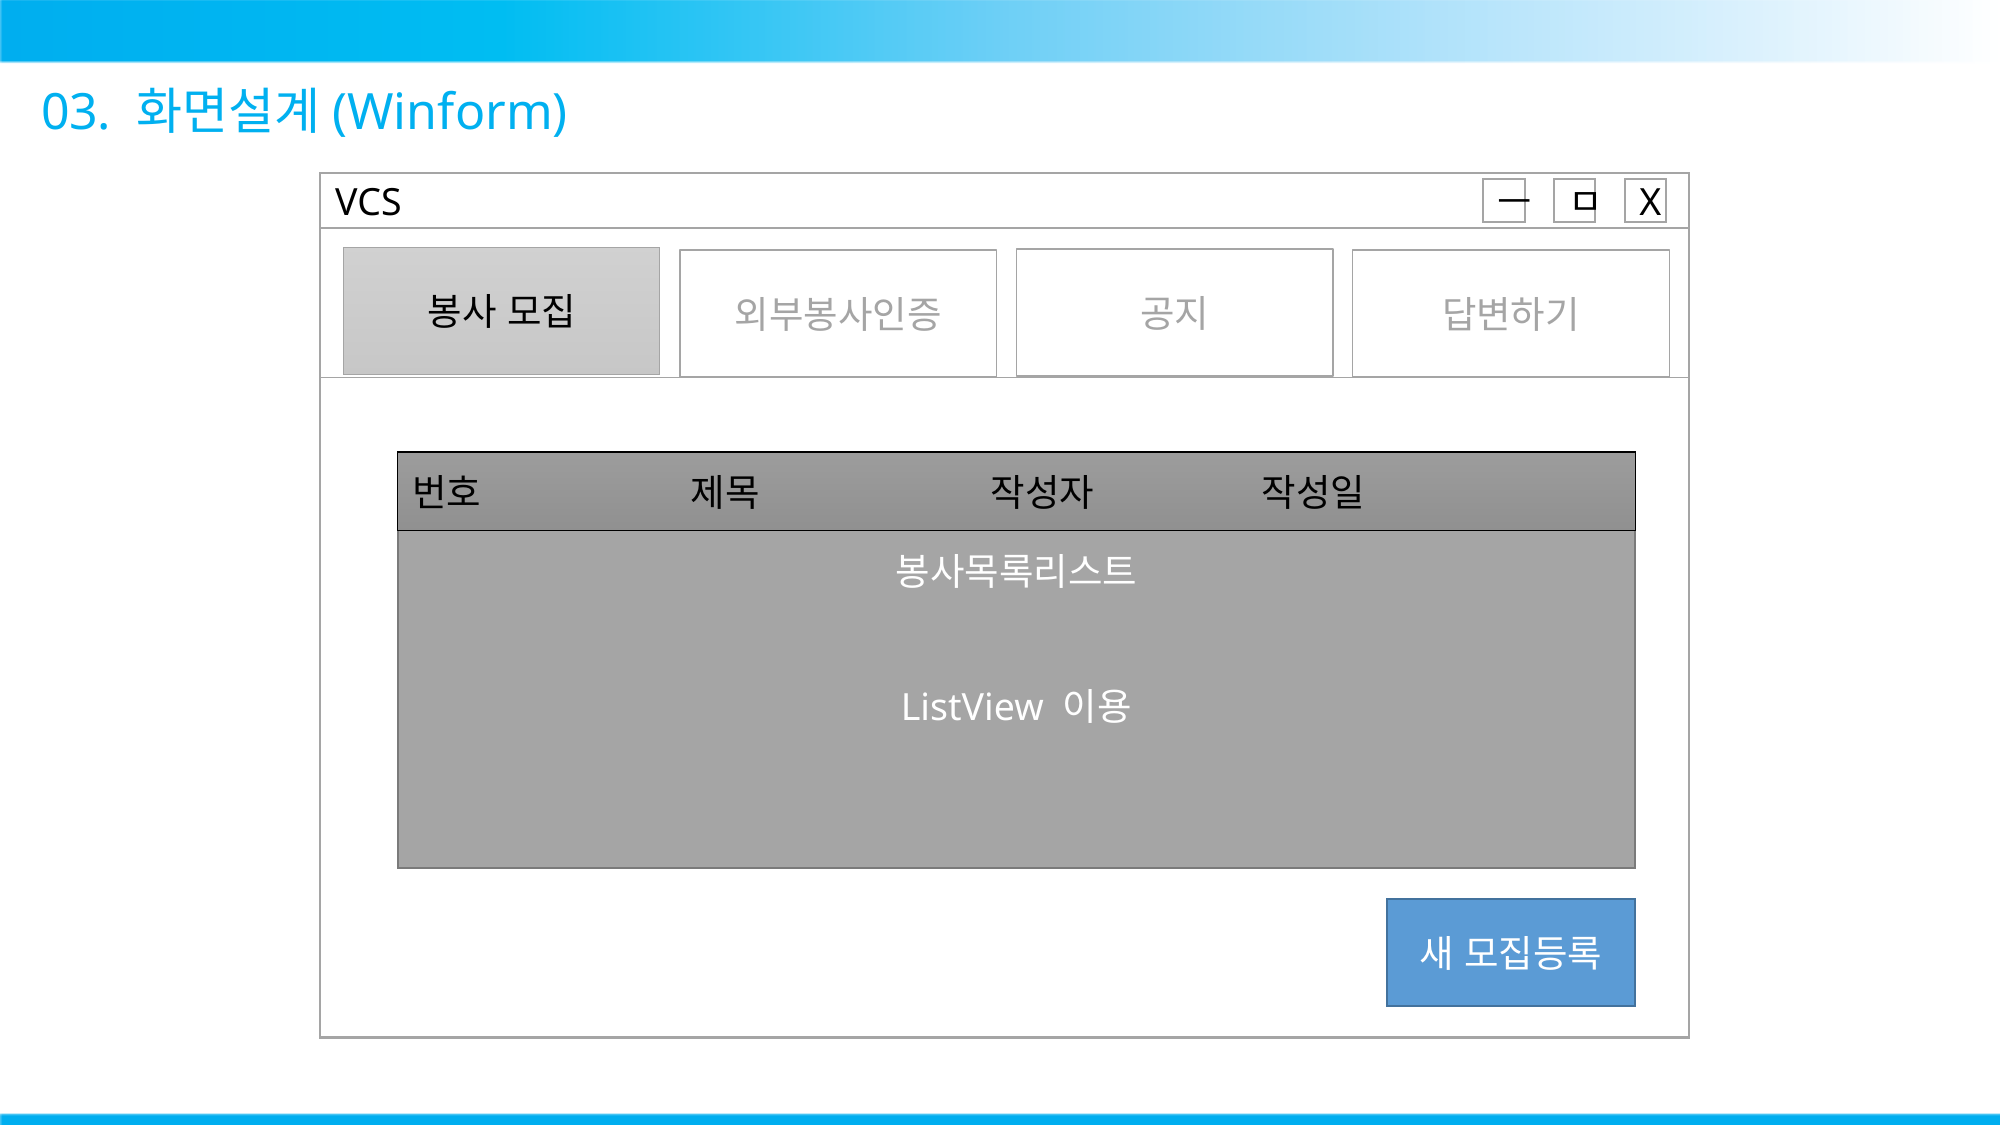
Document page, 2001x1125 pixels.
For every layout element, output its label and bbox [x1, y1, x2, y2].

picture [0, 0, 2000, 1125]
text_box [320, 172, 1690, 247]
text_box [320, 247, 1690, 377]
text_box [320, 377, 1690, 1038]
